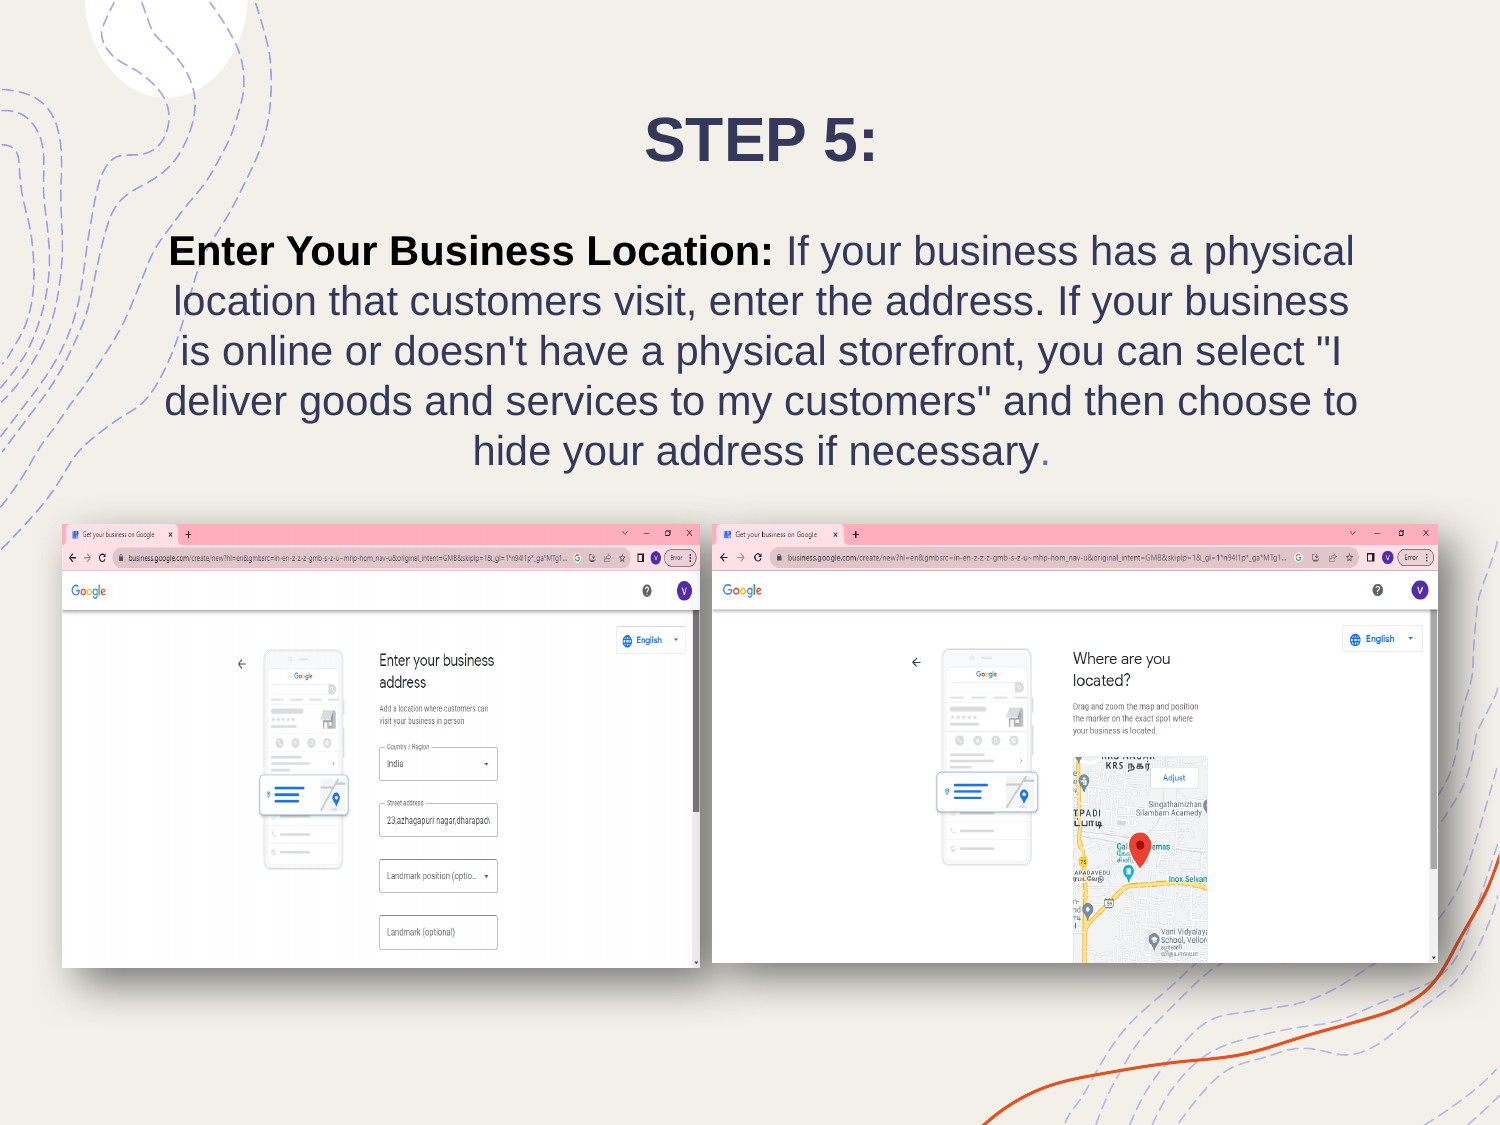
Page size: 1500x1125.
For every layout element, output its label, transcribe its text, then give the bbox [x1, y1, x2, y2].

picture [712, 524, 1438, 963]
title STEP 5: Enter Your Business Location: If your business has a physical location that customers visit, enter the address. If your business is online or doesn't have a physical storefront, you can select "I deliver goods and services to my customers" and then choose to hide your address if necessary. [147, 91, 1377, 309]
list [62, 524, 700, 968]
